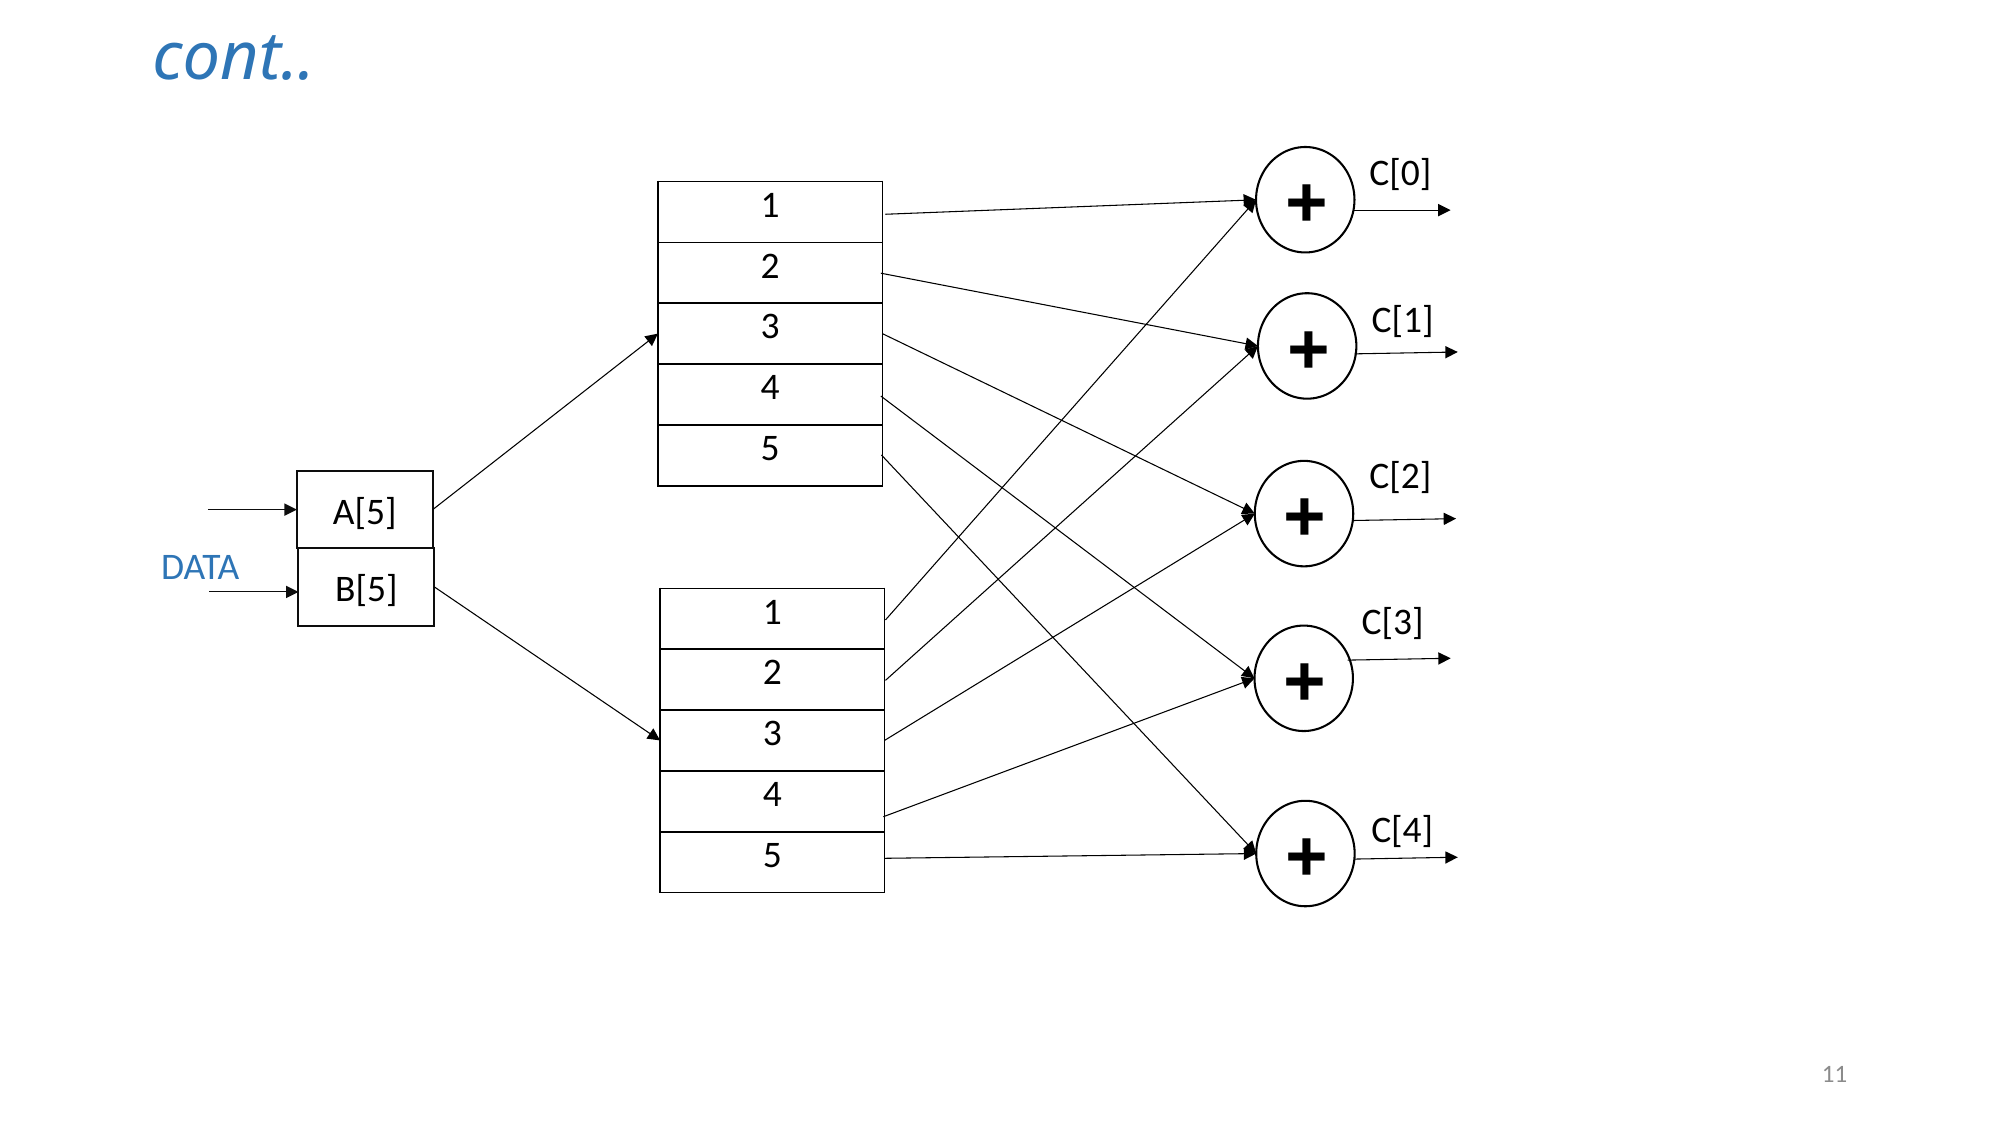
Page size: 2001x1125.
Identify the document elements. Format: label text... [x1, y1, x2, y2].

text_box + [1258, 459, 1355, 568]
table_cell 2 [659, 243, 882, 302]
table_cell 4 [661, 772, 881, 831]
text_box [432, 333, 658, 510]
text_box C[2] [1354, 443, 1468, 504]
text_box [880, 395, 1255, 679]
text_box C[0] [1354, 140, 1468, 201]
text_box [880, 273, 1258, 346]
text_box + [1255, 145, 1356, 254]
table_cell 4 [659, 365, 882, 424]
text_box + [1257, 624, 1354, 733]
table_cell 2 [661, 650, 881, 709]
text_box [882, 333, 1255, 395]
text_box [884, 853, 1257, 859]
table_header 1 [661, 589, 880, 648]
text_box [885, 199, 1257, 273]
text_box C[4] [1356, 797, 1470, 858]
list DATA [137, 105, 1863, 1014]
text_box A[5] [296, 470, 434, 549]
table_cell 3 [659, 304, 882, 363]
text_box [434, 586, 661, 741]
slide_number 11 [1412, 1042, 1863, 1103]
text_box + [1255, 799, 1356, 908]
text_box C[3] [1346, 589, 1460, 650]
table_cell 3 [661, 711, 881, 770]
text_box C[1] [1356, 287, 1451, 348]
title cont.. [137, 15, 1863, 101]
text_box B[5] [297, 547, 435, 627]
table_header 1 [659, 182, 882, 242]
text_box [881, 454, 1257, 854]
table_cell 5 [659, 426, 880, 485]
table_cell 5 [661, 833, 884, 892]
text_box + [1258, 292, 1358, 400]
